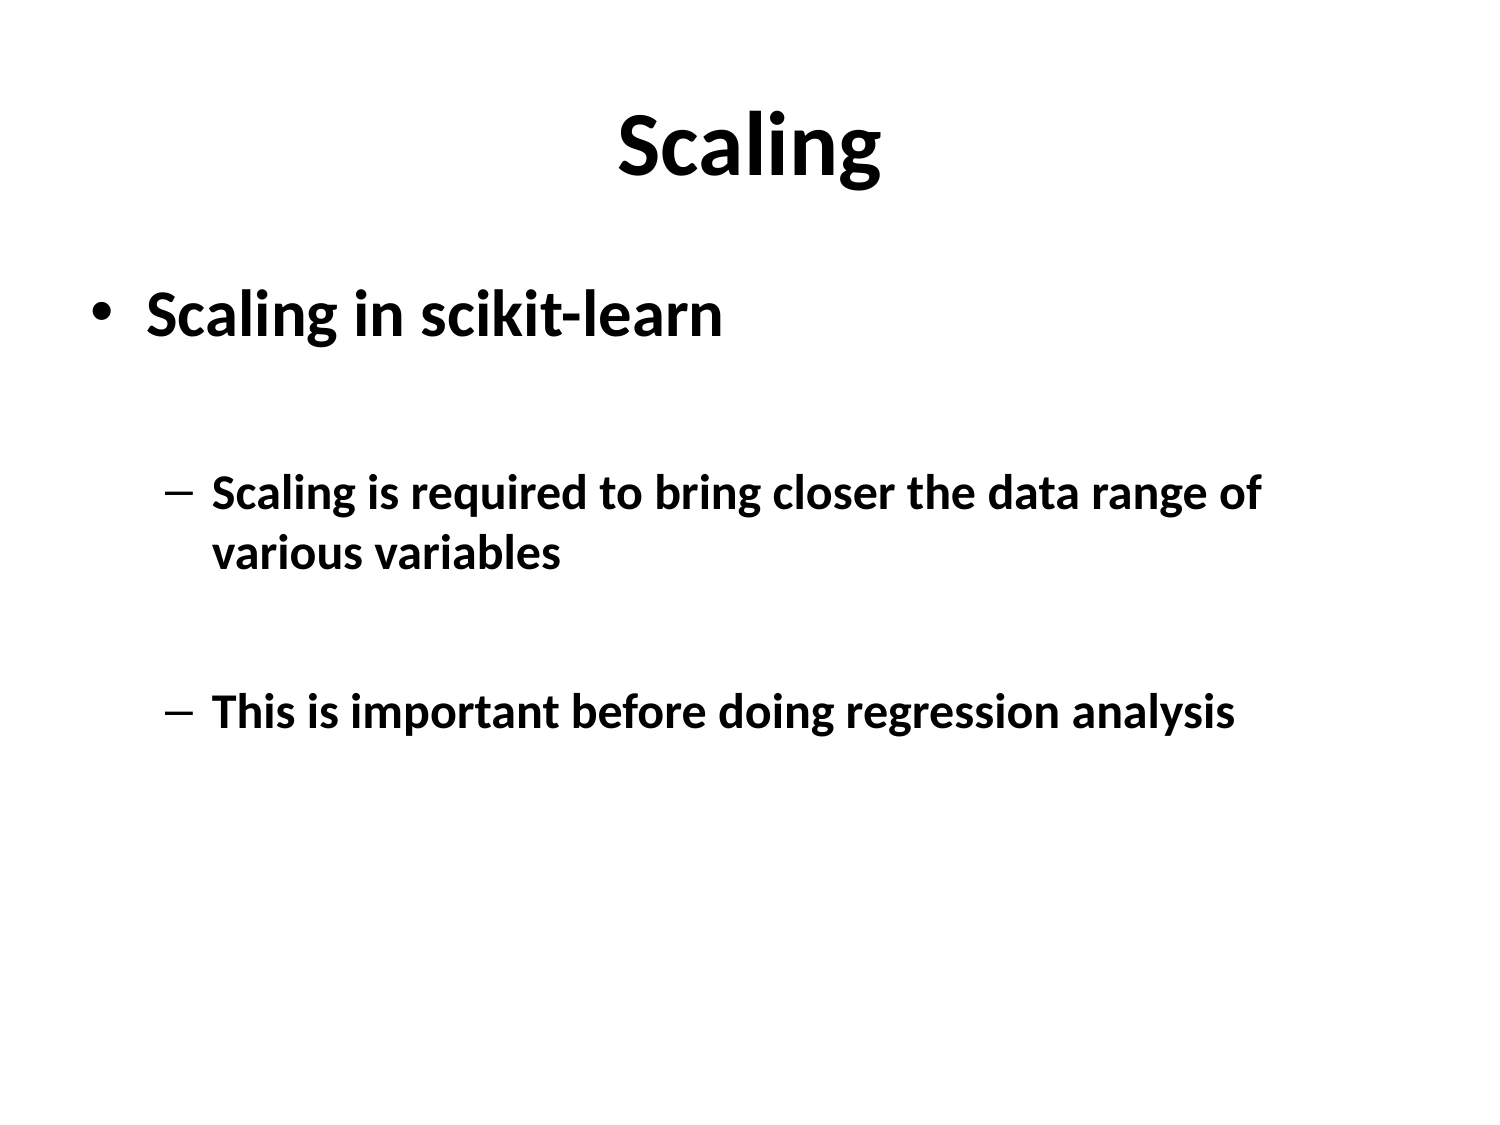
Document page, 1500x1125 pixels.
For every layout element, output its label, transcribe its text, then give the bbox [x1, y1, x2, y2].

list Scaling in scikit-learn Scaling is required to bring closer the data range of various variables This is important before doing regression analysis [75, 262, 1425, 1005]
title Scaling [75, 45, 1425, 233]
